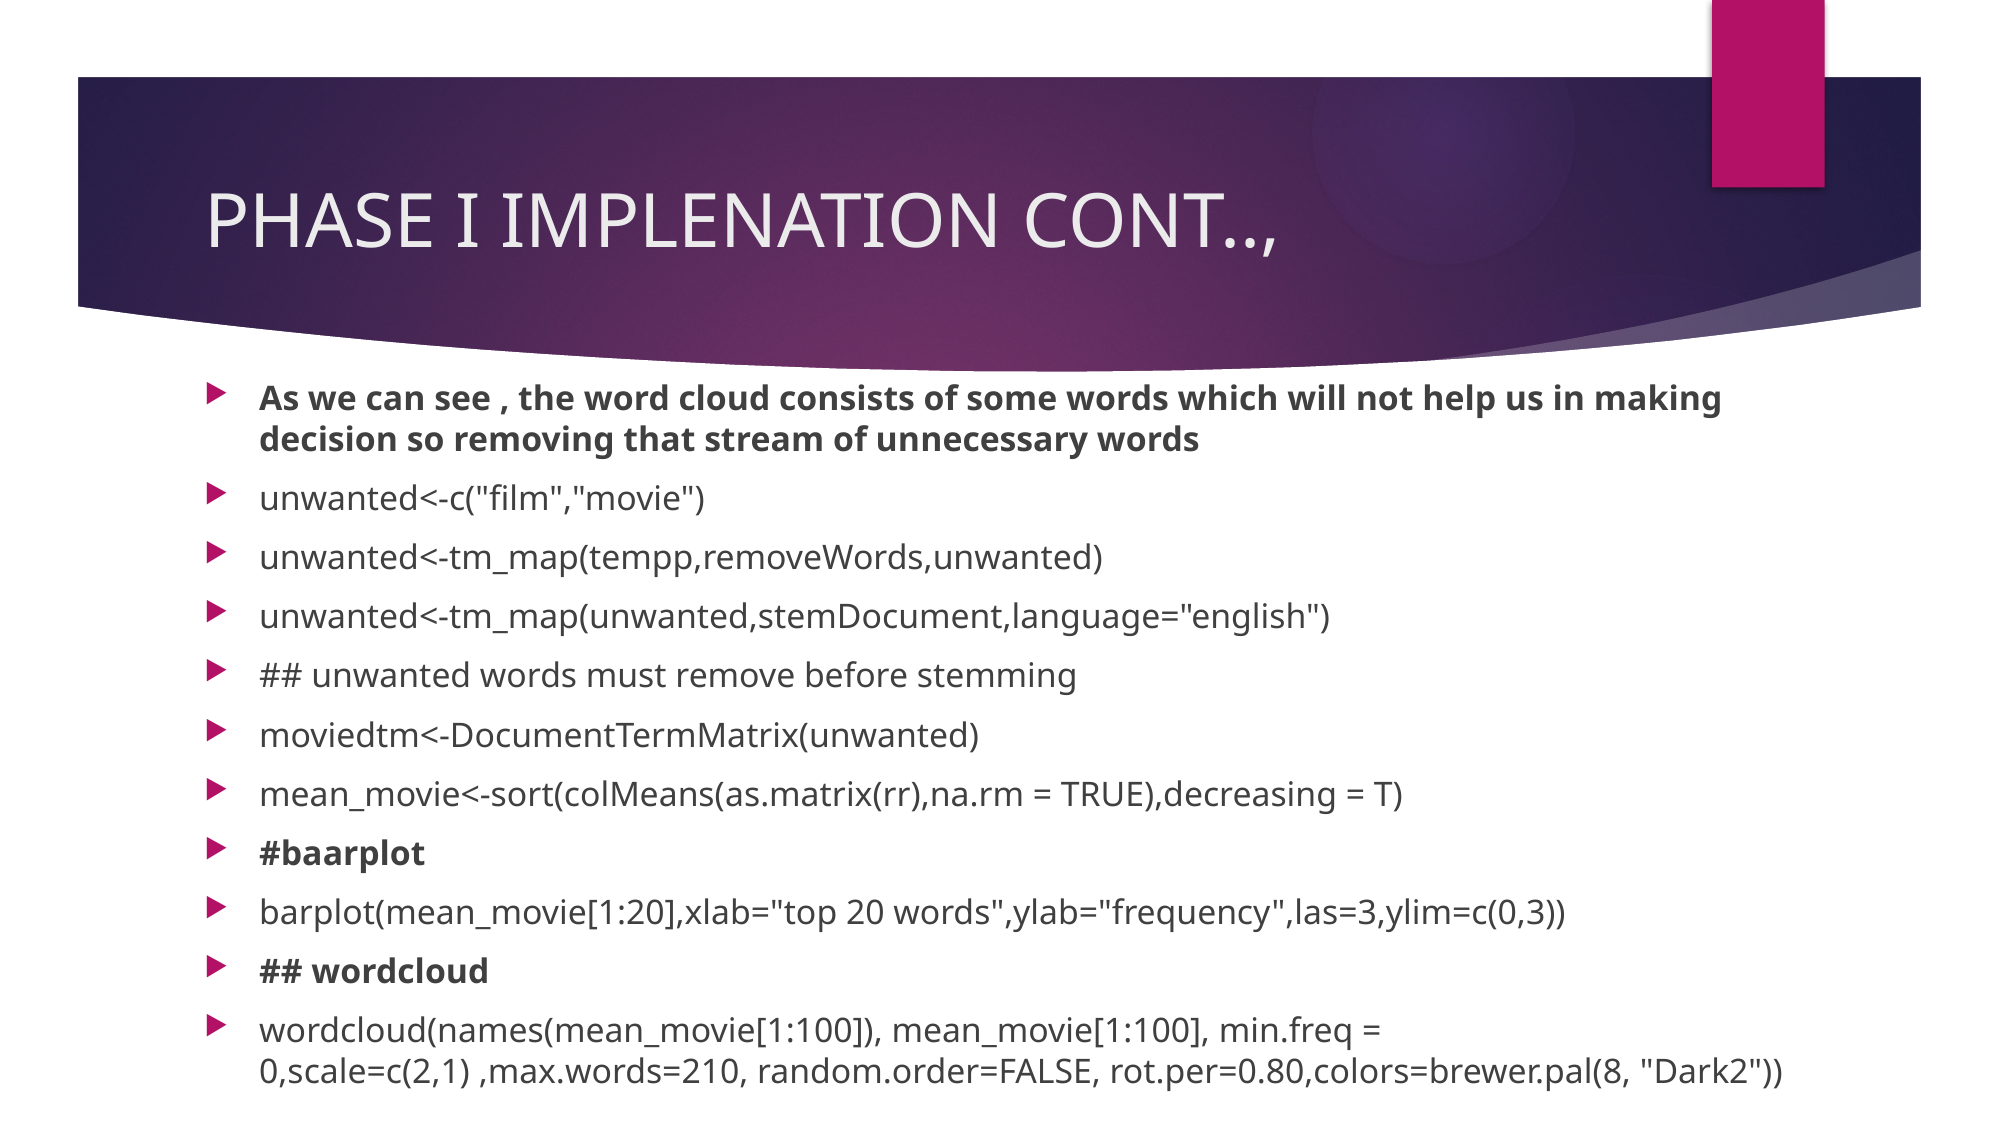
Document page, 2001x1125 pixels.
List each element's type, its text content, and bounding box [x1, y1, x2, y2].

list As we can see , the word cloud consists of some words which will not help us in making decision so removing that stream of unnecessary words unwanted<-c("film","movie") unwanted<-tm_map(tempp,removeWords,unwanted) unwanted<-tm_map(unwanted,stemDocument,language="english") ## unwanted words must remove before stemming moviedtm<-DocumentTermMatrix(unwanted) mean_movie<-sort(colMeans(as.matrix(rr),na.rm = TRUE),decreasing = T) #baarplot barplot(mean_movie[1:20],xlab="top 20 words",ylab="frequency",las=3,ylim=c(0,3)) ## wordcloud wordcloud(names(mean_movie[1:100]), mean_movie[1:100], min.freq = 0,scale=c(2,1) ,max.words=210, random.order=FALSE, rot.per=0.80,colors=brewer.pal(8, "Dark2")) [189, 369, 1879, 1100]
title PHASE I IMPLENATION CONT.., [189, 159, 1627, 276]
